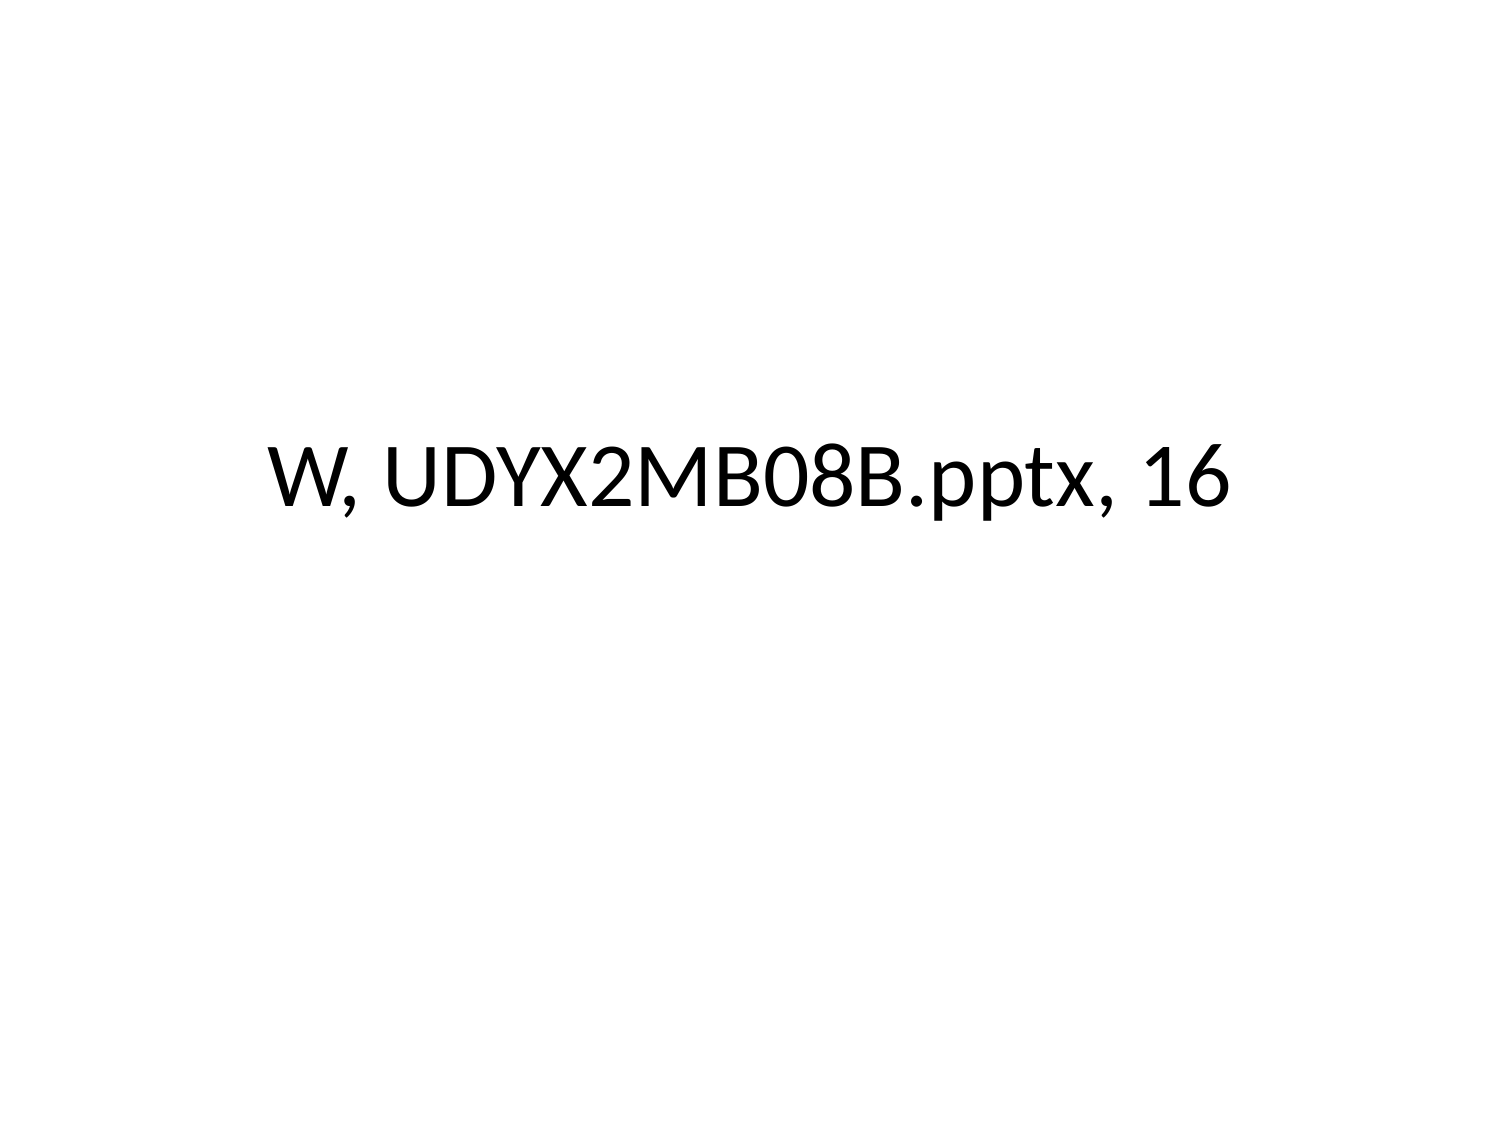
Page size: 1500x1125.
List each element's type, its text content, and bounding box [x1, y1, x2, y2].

title W, UDYX2MB08B.pptx, 16 [112, 349, 1388, 591]
